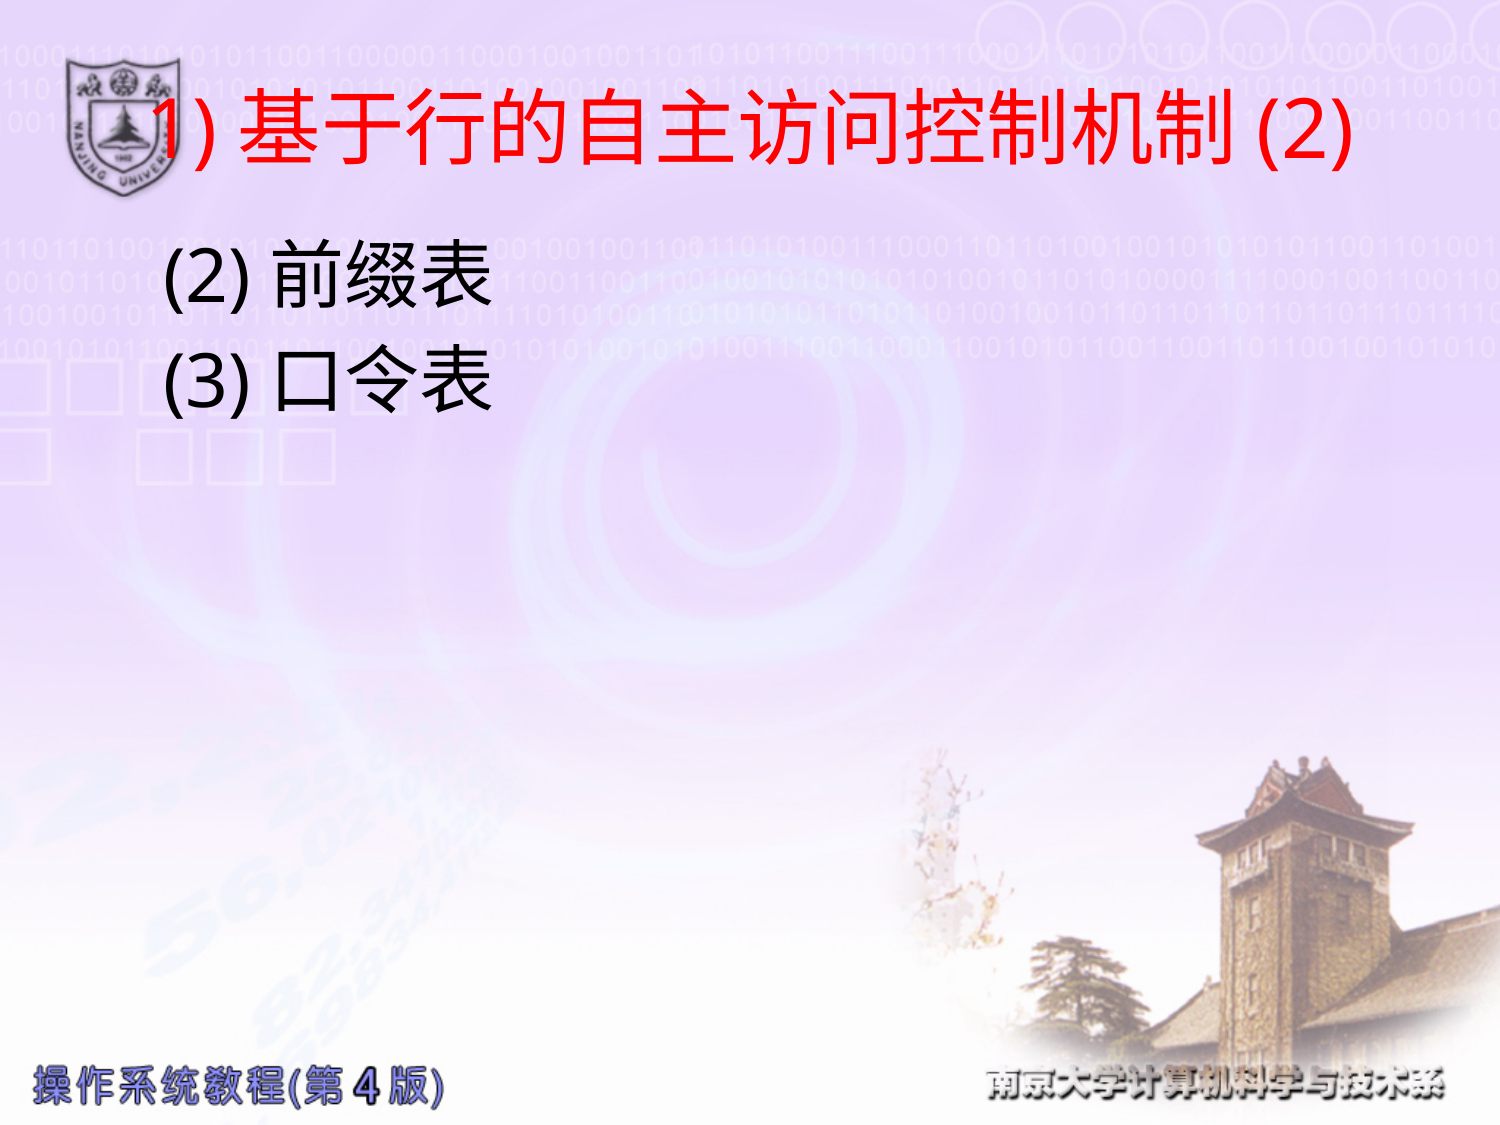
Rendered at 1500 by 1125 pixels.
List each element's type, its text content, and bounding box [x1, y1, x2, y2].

picture [0, 0, 1500, 1125]
title 1)基于行的自主访问控制机制(2) [112, 31, 1388, 219]
list (2)前缀表 (3)口令表 [148, 220, 1424, 1000]
